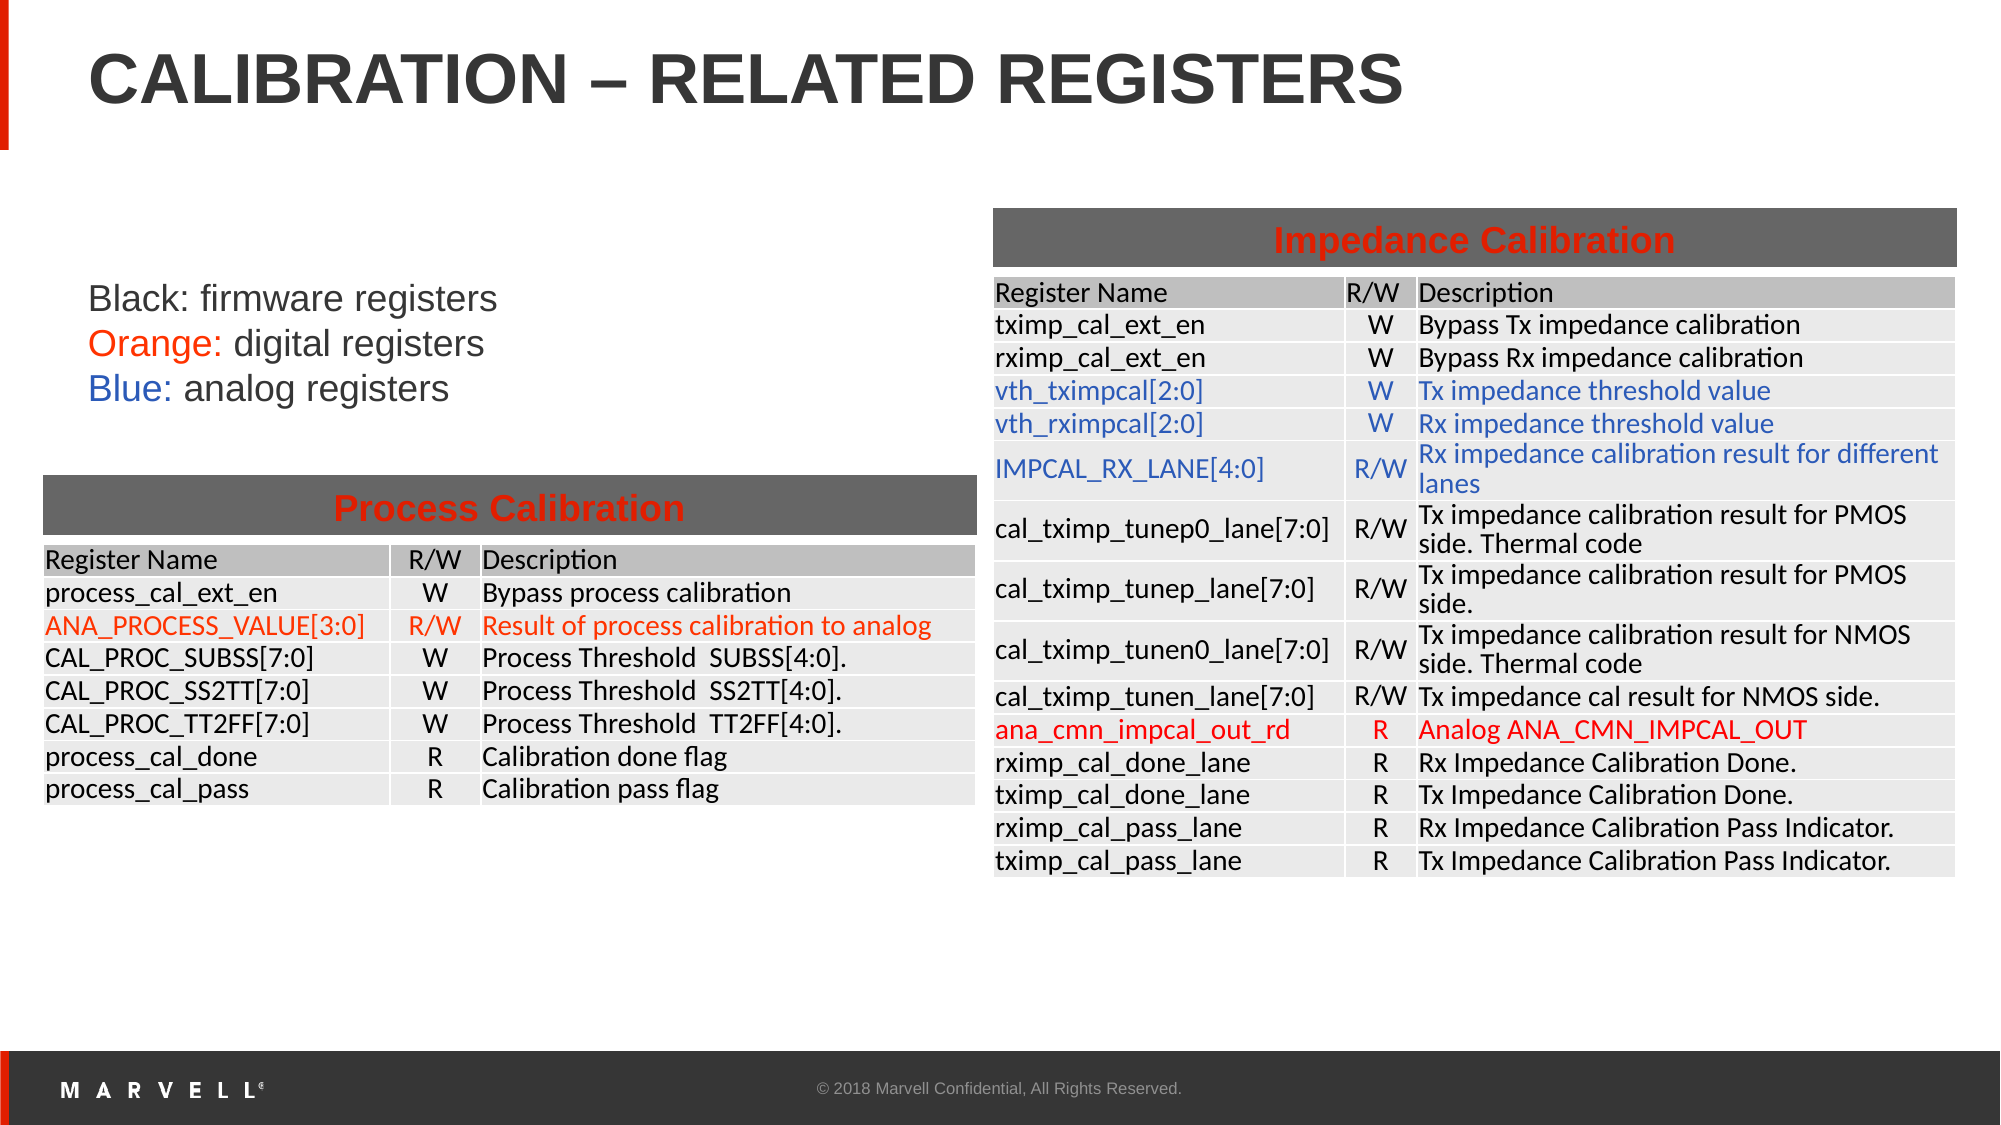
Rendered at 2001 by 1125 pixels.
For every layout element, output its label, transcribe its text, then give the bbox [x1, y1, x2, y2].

table_cell process_cal_ext_en [44, 578, 389, 609]
table_header Description [1418, 296, 1955, 308]
table_cell Calibration pass flag [482, 774, 975, 805]
table_cell Rx Impedance Calibration Done. [1418, 748, 1955, 779]
table_cell ANA_PROCESS_VALUE[3:0] [44, 610, 389, 641]
table_cell IMPCAL_RX_LANE[4:0] [994, 441, 1344, 500]
table_cell CAL_PROC_SUBSS[7:0] [44, 643, 389, 674]
table_cell Process Threshold SUBSS[4:0]. [482, 643, 975, 674]
table_cell Bypass Rx impedance calibration [1418, 343, 1955, 374]
table_cell Tx impedance cal result for NMOS side. [1418, 682, 1955, 713]
table_header Register Name [994, 296, 1344, 308]
table_cell R/W [1346, 562, 1416, 620]
table_cell Tx Impedance Calibration Pass Indicator. [1418, 846, 1955, 877]
table_cell Calibration done flag [482, 741, 975, 772]
table_cell R/W [1346, 441, 1416, 500]
table_cell Bypass process calibration [482, 578, 975, 609]
table_cell tximp_cal_pass_lane [994, 846, 1344, 877]
table_header Description [482, 564, 975, 576]
text_box Black: firmware registers Orange: digital registers Blue: analog registers [73, 266, 562, 461]
table_cell tximp_cal_ext_en [994, 310, 1344, 341]
table_header R/W [391, 564, 480, 576]
table_cell CAL_PROC_SS2TT[7:0] [44, 676, 389, 707]
table_cell Analog ANA_CMN_IMPCAL_OUT [1418, 715, 1955, 746]
table_cell Process Threshold TT2FF[4:0]. [482, 709, 975, 740]
table_cell R/W [1346, 622, 1416, 680]
table_header Register Name [44, 564, 389, 576]
table_cell R/W [1346, 682, 1416, 713]
table_cell R/W [391, 610, 480, 641]
table_cell rximp_cal_done_lane [994, 748, 1344, 779]
table_cell Tx impedance calibration result for PMOS side. [1418, 562, 1955, 620]
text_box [43, 476, 976, 564]
table_cell R [1346, 715, 1416, 746]
title CALIBRATION – RELATED REGISTERS [73, 25, 1798, 135]
table_cell R [1346, 813, 1416, 844]
table_cell R [1346, 748, 1416, 779]
table_cell R [391, 741, 480, 772]
table_cell W [391, 578, 480, 609]
table_cell R [1346, 846, 1416, 877]
table_cell Tx Impedance Calibration Done. [1418, 780, 1955, 811]
table_cell W [1346, 376, 1416, 407]
table_cell CAL_PROC_TT2FF[7:0] [44, 709, 389, 740]
table_cell tximp_cal_done_lane [994, 780, 1344, 811]
table_cell Tx impedance calibration result for NMOS side. Thermal code [1418, 622, 1955, 680]
table_cell process_cal_pass [44, 774, 389, 805]
table_cell R/W [1346, 501, 1416, 560]
table_cell rximp_cal_pass_lane [994, 813, 1344, 844]
table_cell Result of process calibration to analog [482, 610, 975, 641]
table_cell rximp_cal_ext_en [994, 343, 1344, 374]
table_cell ana_cmn_impcal_out_rd [994, 715, 1344, 746]
table_cell R [1346, 780, 1416, 811]
table_cell W [391, 709, 480, 740]
table_cell W [1346, 343, 1416, 374]
table_header R/W [1346, 296, 1416, 308]
table_cell vth_tximpcal[2:0] [994, 376, 1344, 407]
table_cell W [1346, 310, 1416, 341]
table_cell Rx Impedance Calibration Pass Indicator. [1418, 813, 1955, 844]
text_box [993, 208, 1957, 296]
table_cell Rx impedance calibration result for different lanes [1418, 441, 1955, 500]
table_cell W [391, 643, 480, 674]
table_cell Tx impedance calibration result for PMOS side. Thermal code [1418, 501, 1955, 560]
table_cell W [391, 676, 480, 707]
table_cell process_cal_done [44, 741, 389, 772]
table_cell cal_tximp_tunen0_lane[7:0] [994, 622, 1344, 680]
table_cell Rx impedance threshold value [1418, 409, 1955, 440]
table_cell R [391, 774, 480, 805]
table_cell cal_tximp_tunep0_lane[7:0] [994, 501, 1344, 560]
table_cell Process Threshold SS2TT[4:0]. [482, 676, 975, 707]
table_cell vth_rximpcal[2:0] [994, 409, 1344, 440]
table_cell cal_tximp_tunep_lane[7:0] [994, 562, 1344, 620]
table_cell Bypass Tx impedance calibration [1418, 310, 1955, 341]
footer © 2018 Marvell Confidential, All Rights Reserved. [662, 1058, 1338, 1118]
table_cell cal_tximp_tunen_lane[7:0] [994, 682, 1344, 713]
table_cell Tx impedance threshold value [1418, 376, 1955, 407]
table_cell W [1346, 409, 1416, 440]
